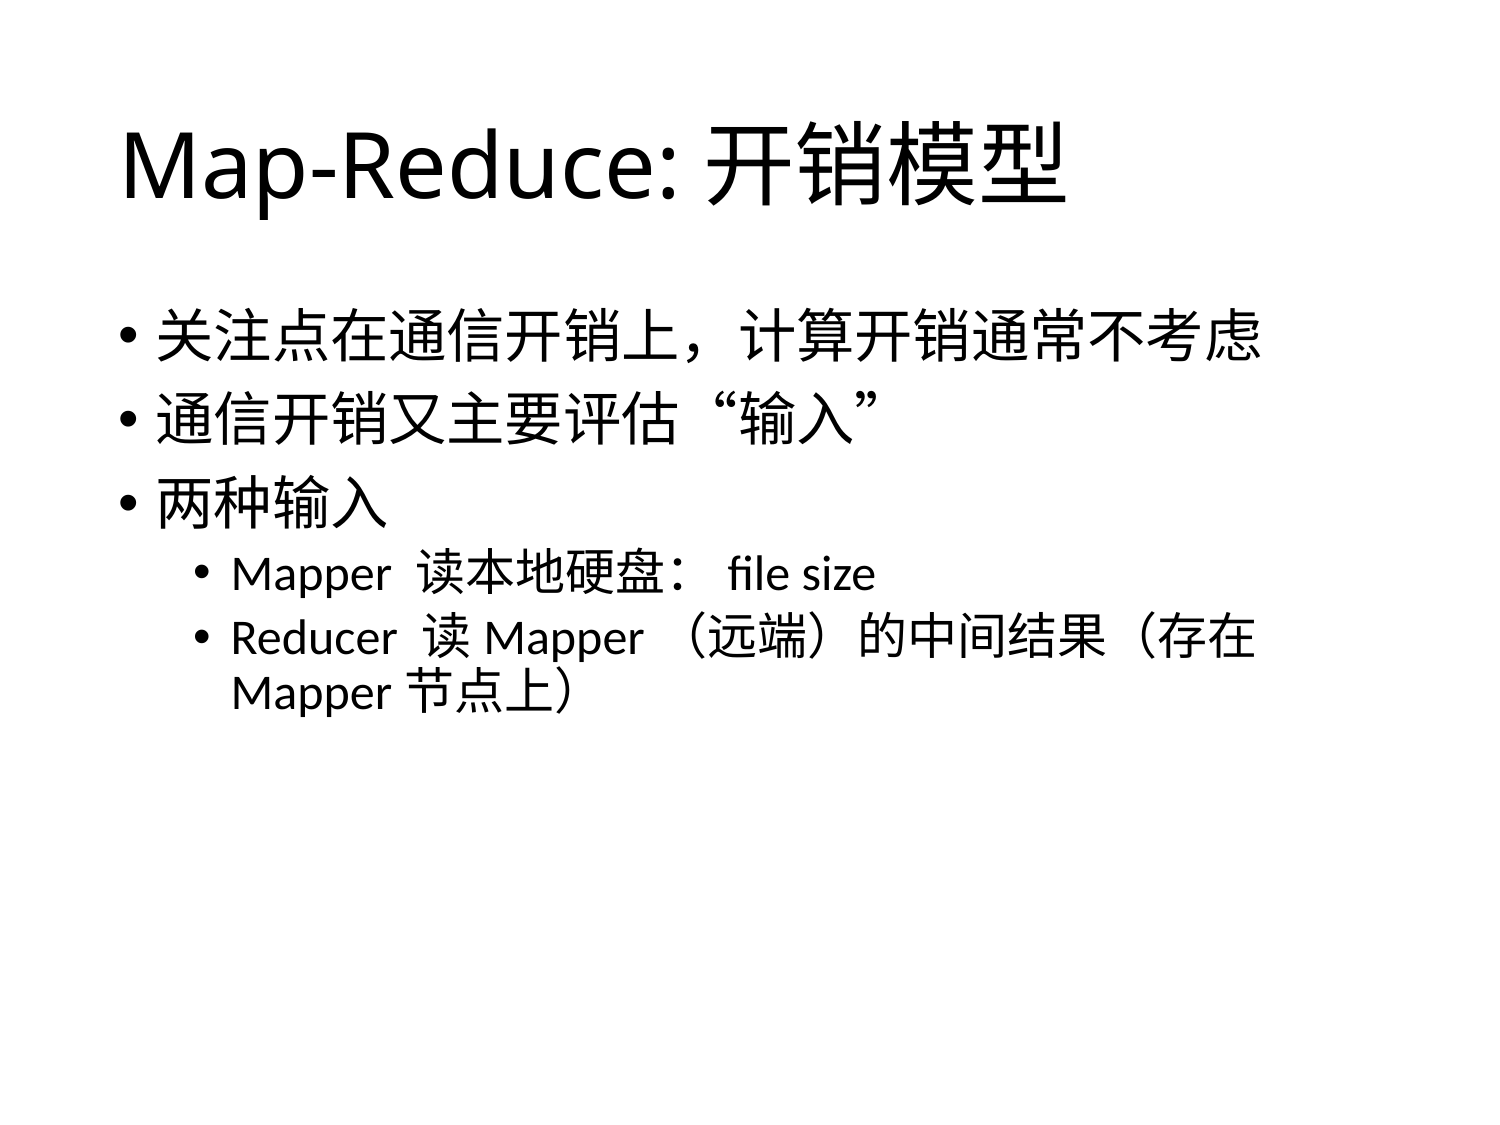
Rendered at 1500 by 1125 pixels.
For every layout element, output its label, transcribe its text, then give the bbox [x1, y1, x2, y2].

list 关注点在通信开销上，计算开销通常不考虑 通信开销又主要评估“输入” 两种输入 Mapper 读本地硬盘：file size Reducer 读Mapper（远端）的中间结果（存在Mapper节点上） [103, 299, 1397, 1014]
title Map-Reduce:开销模型 [103, 59, 1397, 278]
